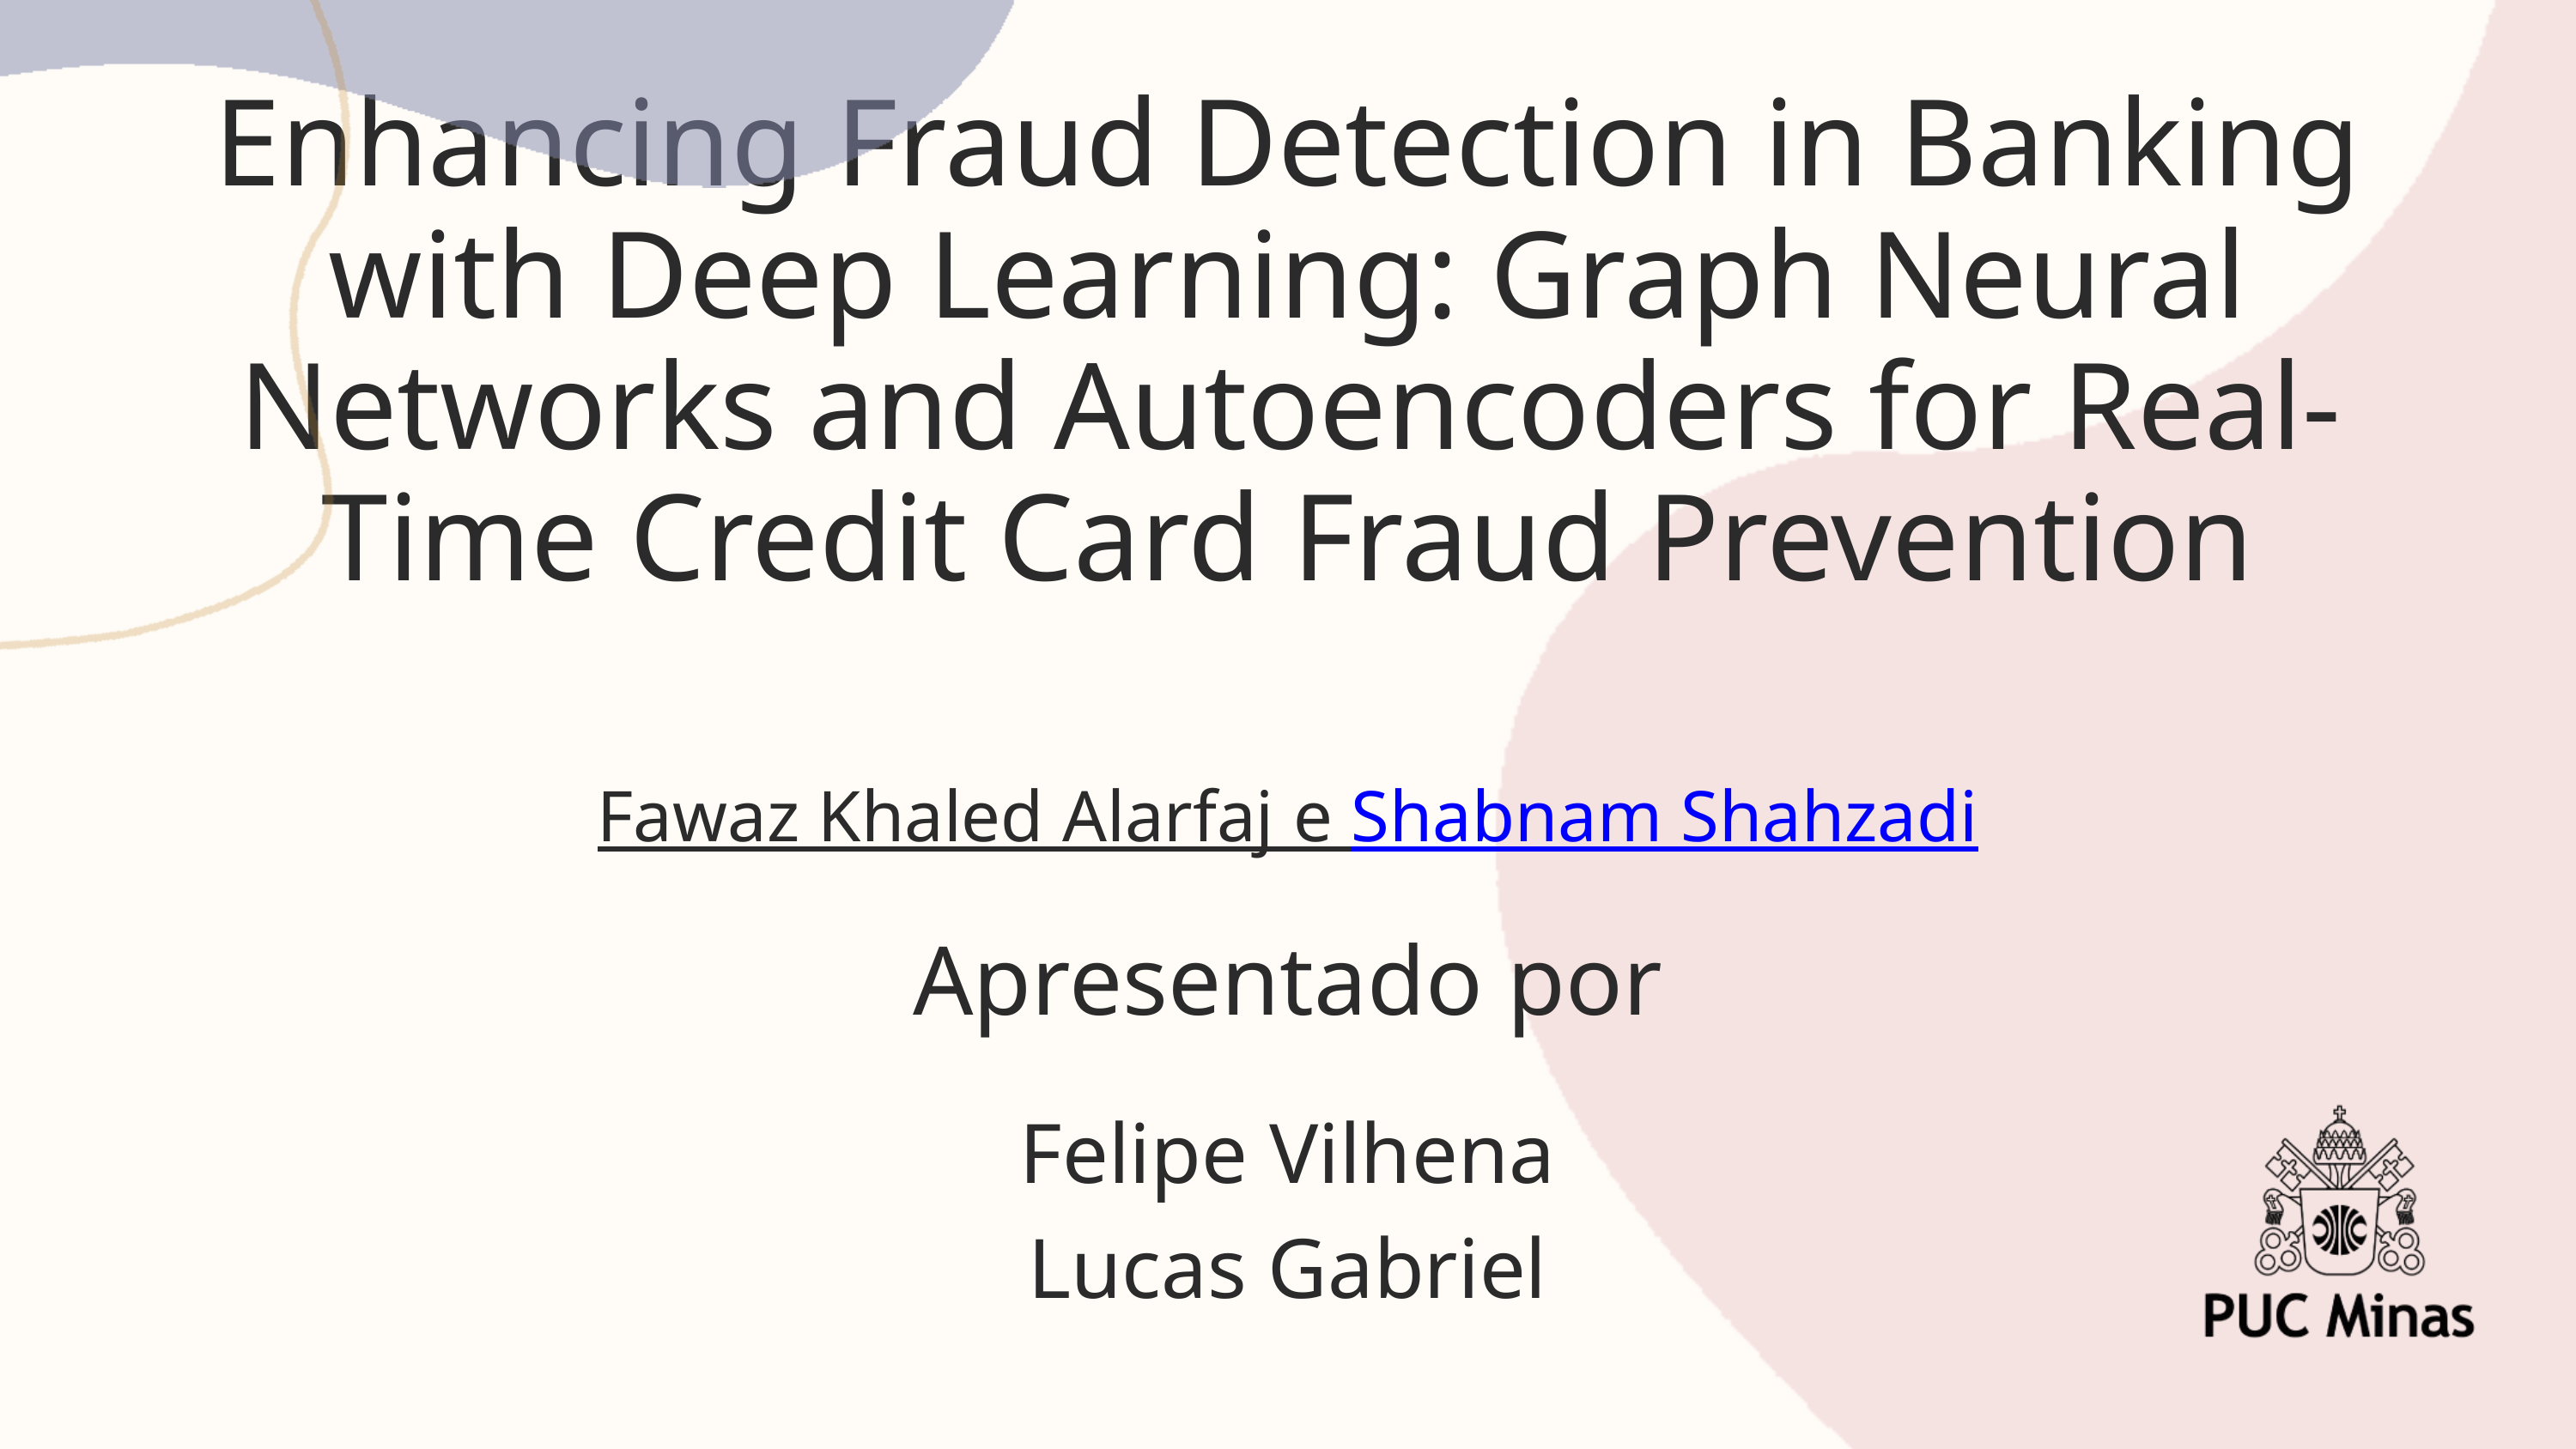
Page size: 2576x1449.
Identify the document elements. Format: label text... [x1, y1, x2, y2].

text_box Felipe Vilhena Lucas Gabriel [999, 1084, 1487, 1315]
picture [0, 0, 1047, 689]
text_box Apresentado por [890, 901, 1487, 1034]
text_box Enhancing Fraud Detection in Banking with Deep Learning: Graph Neural Networks and Autoencoders for Real-Time Credit Card Fraud Prevention [139, 78, 1487, 840]
picture [1493, 0, 2576, 1449]
text_box Fawaz Khaled Alarfaj e Shabnam Shahzadi [422, 671, 1487, 965]
